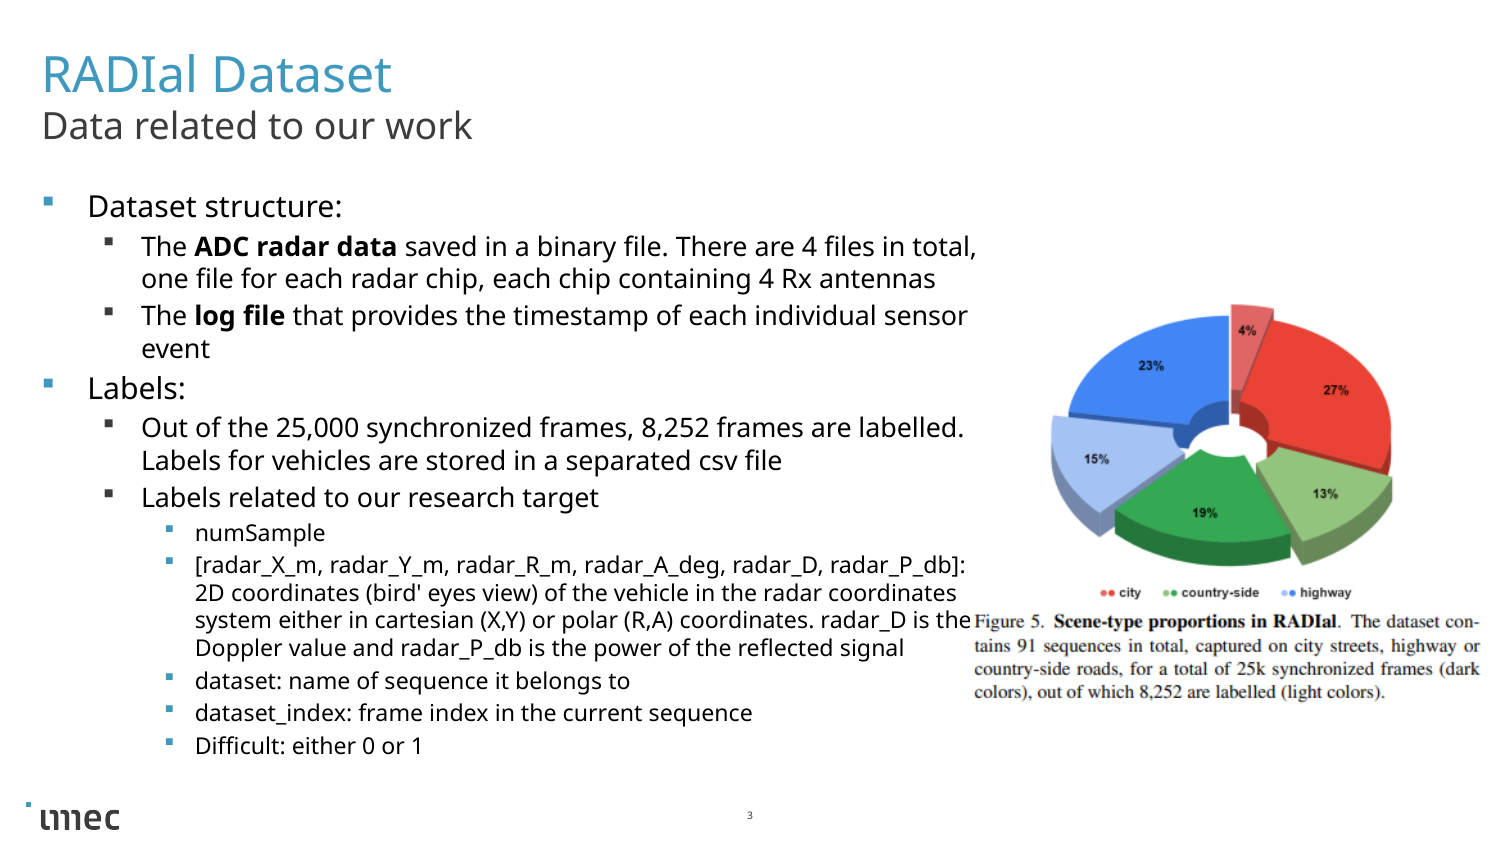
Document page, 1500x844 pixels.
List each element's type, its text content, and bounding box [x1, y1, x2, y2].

picture [970, 301, 1500, 717]
title RADIal Dataset [26, 0, 1463, 94]
slide_number 3 [679, 802, 821, 831]
list Dataset structure: The ADC radar data saved in a binary file. There are 4 files in total, one file for each radar chip, each chip containing 4 Rx antennas The log file that provides the timestamp of each individual sensor event Labels: Out of the 25,000 synchronized frames, 8,252 frames are labelled. Labels for vehicles are stored in a separated csv file Labels related to our research target numSample [radar_X_m, radar_Y_m, radar_R_m, radar_A_deg, radar_D, radar_P_db]: 2D coordinates (bird' eyes view) of the vehicle in the radar coordinates system either in cartesian (X,Y) or polar (R,A) coordinates. radar_D is the Doppler value and radar_P_db is the power of the reflected signal dataset: name of sequence it belongs to dataset_index: frame index in the current sequence Difficult: either 0 or 1 [26, 160, 996, 787]
list Data related to our work [26, 94, 1463, 156]
picture [26, 802, 119, 830]
